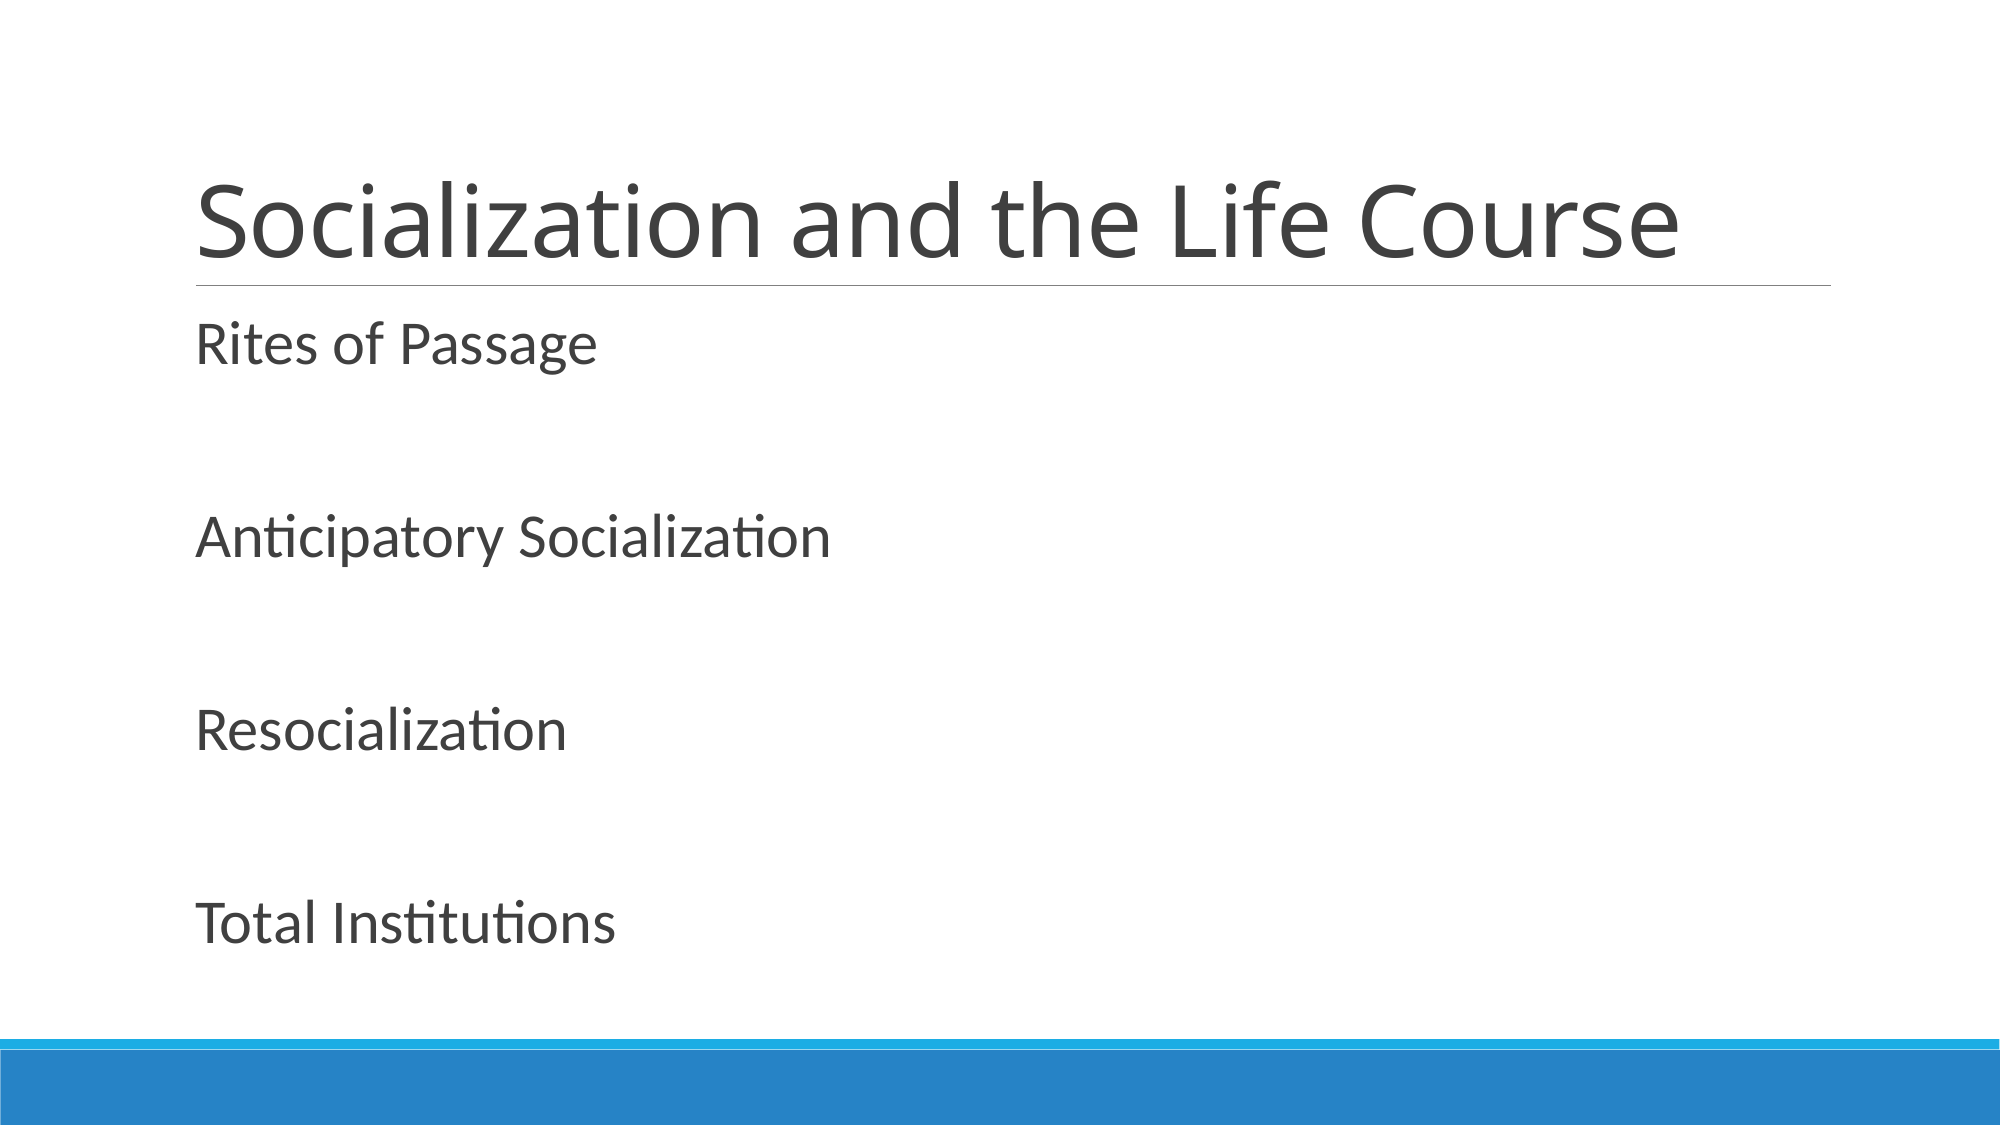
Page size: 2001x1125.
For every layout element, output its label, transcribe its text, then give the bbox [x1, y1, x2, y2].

title Socialization and the Life Course [180, 47, 1830, 285]
list Rites of Passage Anticipatory Socialization Resocialization Total Institutions [180, 302, 1830, 963]
